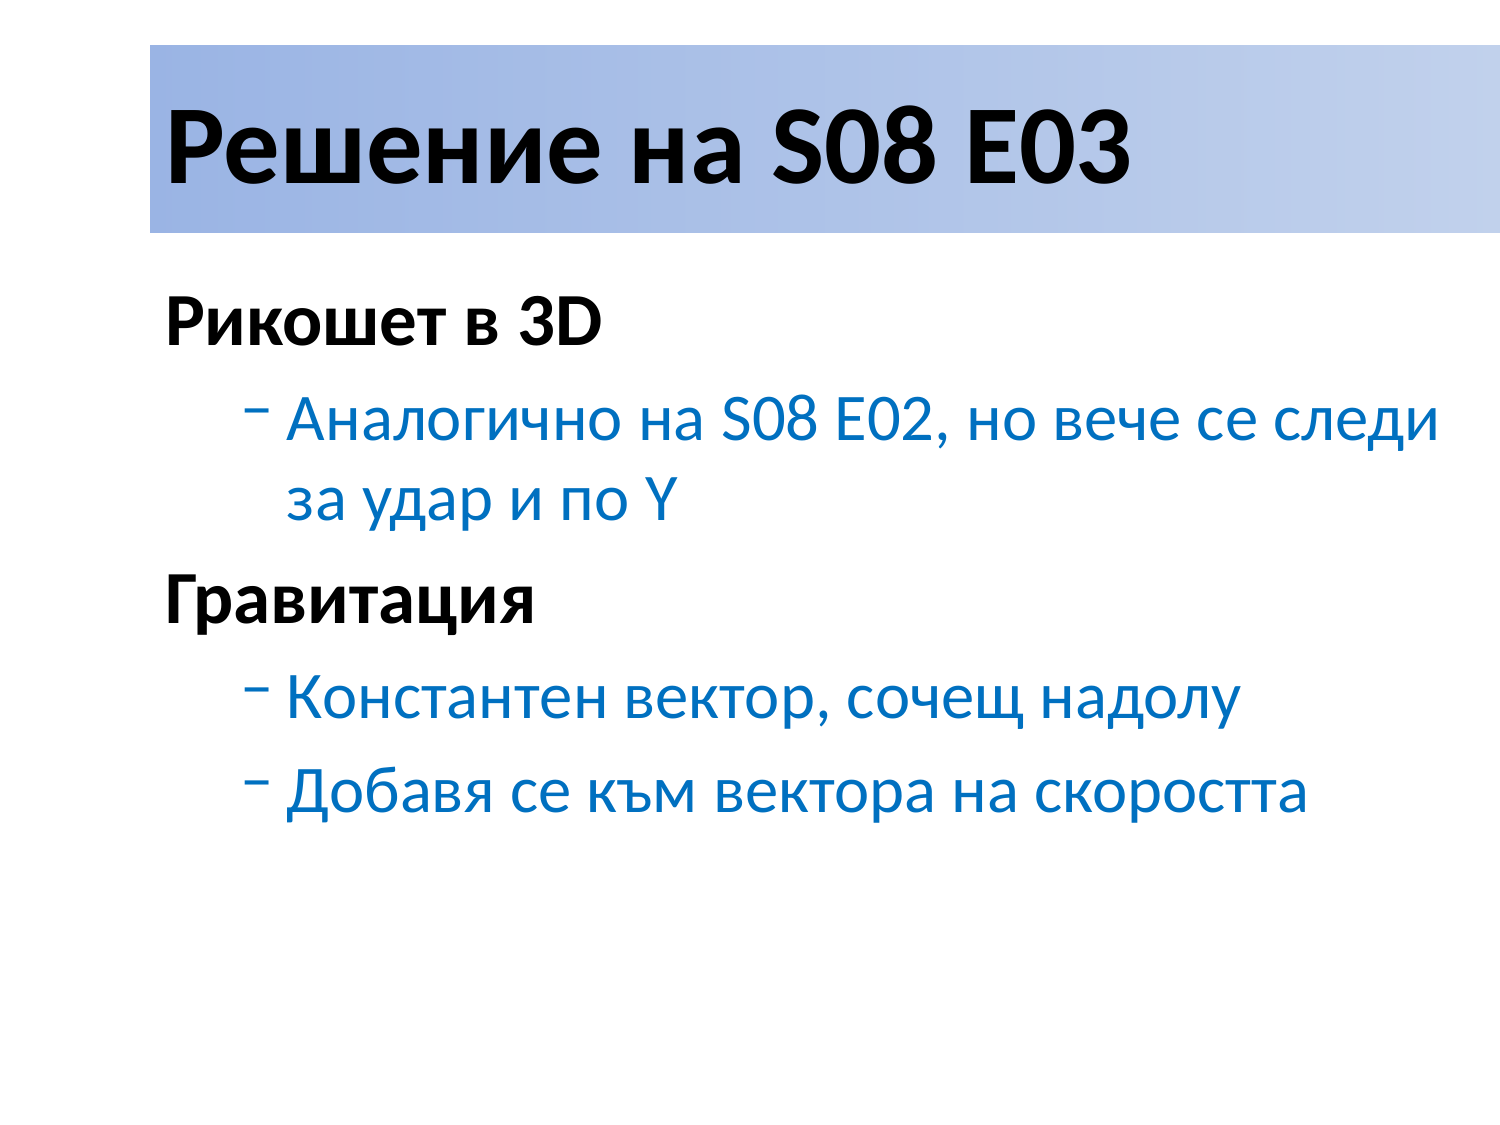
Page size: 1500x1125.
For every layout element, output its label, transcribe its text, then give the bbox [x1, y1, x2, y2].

title Решение на S08 E03 [150, 45, 1500, 233]
list Рикошет в 3D Аналогично на S08 E02, но вече се следи за удар и по Y Гравитация Константен вектор, сочещ надолу Добавя се към вектора на скоростта [150, 262, 1500, 1100]
